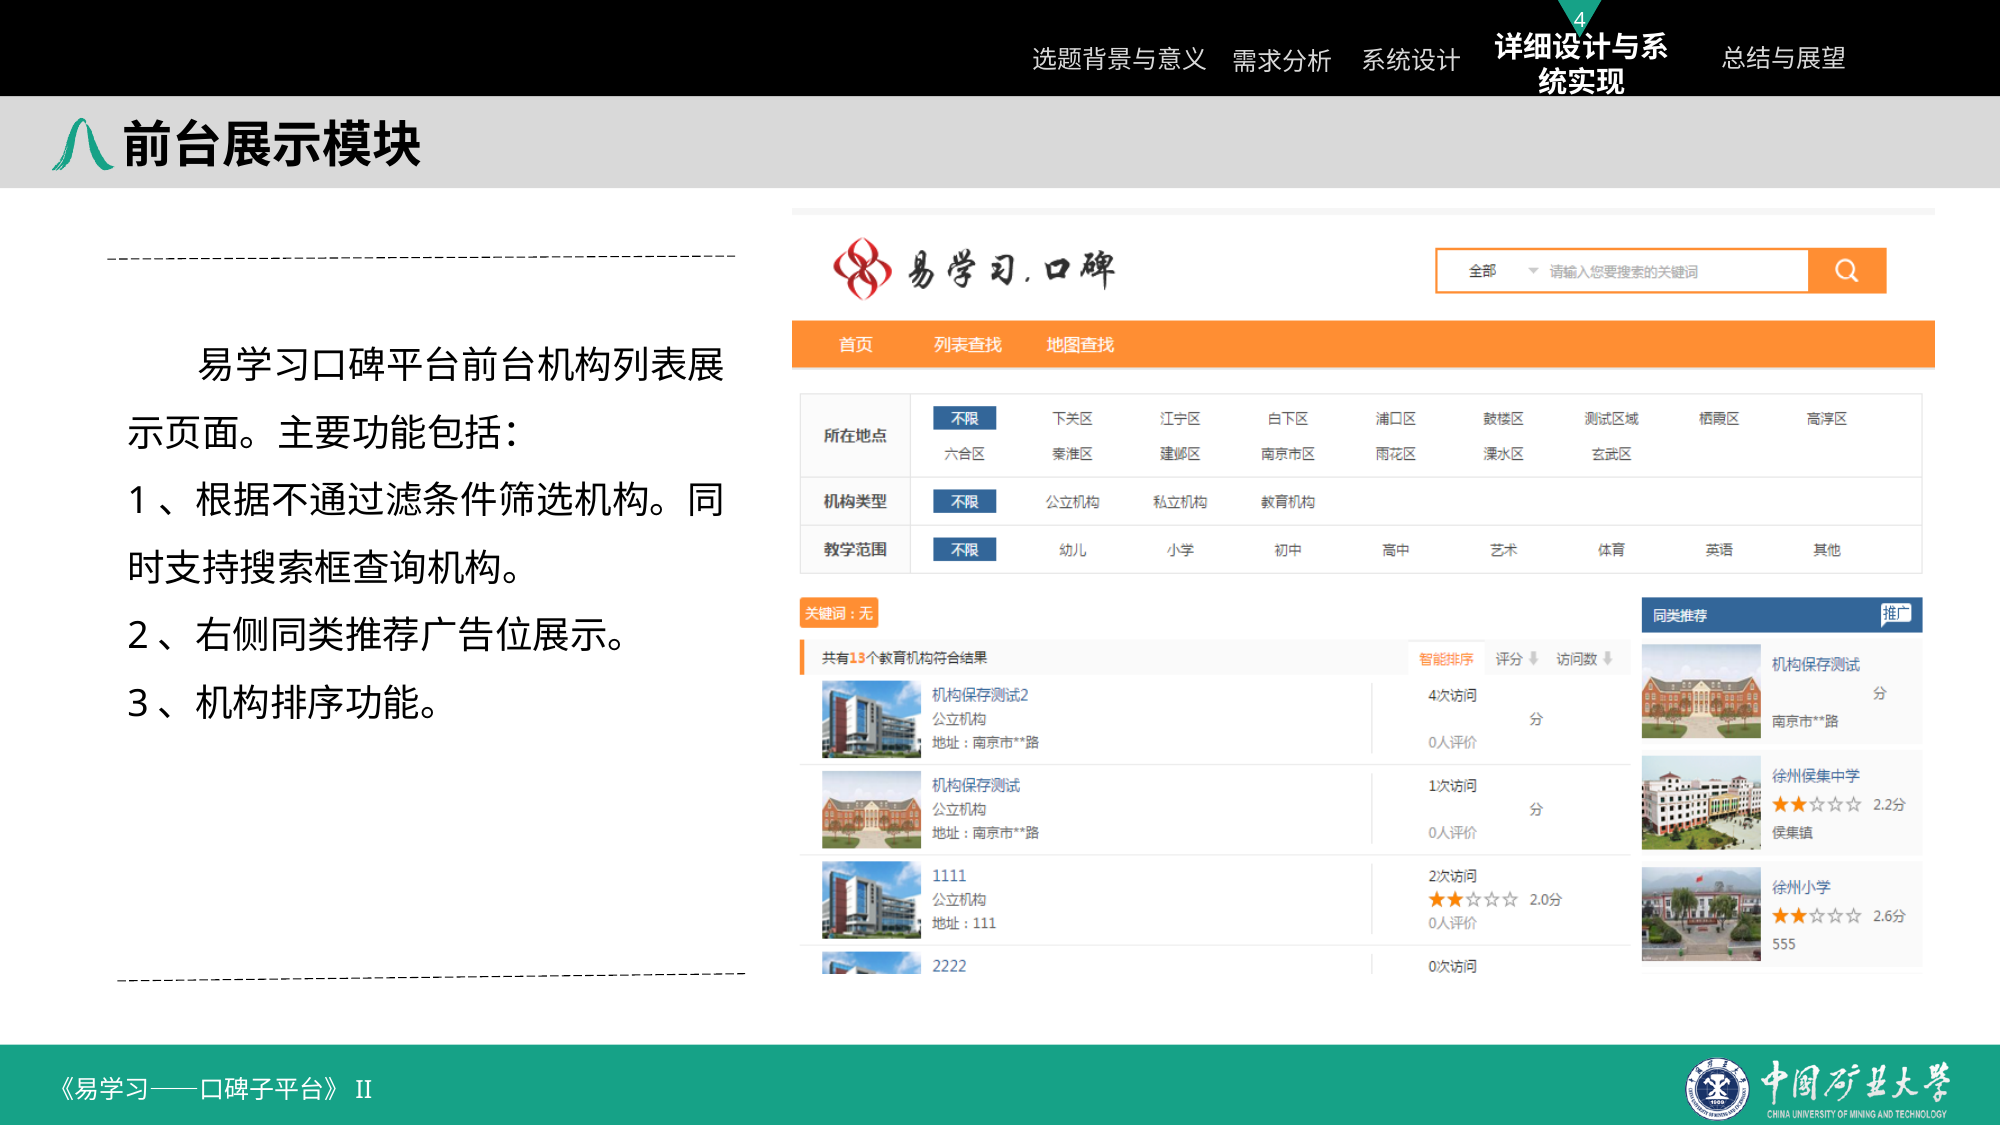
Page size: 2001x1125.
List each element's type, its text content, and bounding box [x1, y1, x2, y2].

picture [791, 208, 1935, 974]
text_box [107, 256, 736, 260]
text_box 易学习口碑平台前台机构列表展示页面。主要功能包括： 1、根据不通过滤条件筛选机构。同时支持搜索框查询机构。 2、右侧同类推荐广告位展示。 3、机构排序功能。 [112, 311, 741, 731]
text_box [117, 973, 746, 981]
picture [1684, 1054, 1950, 1123]
list 前台展示模块 [107, 111, 746, 183]
